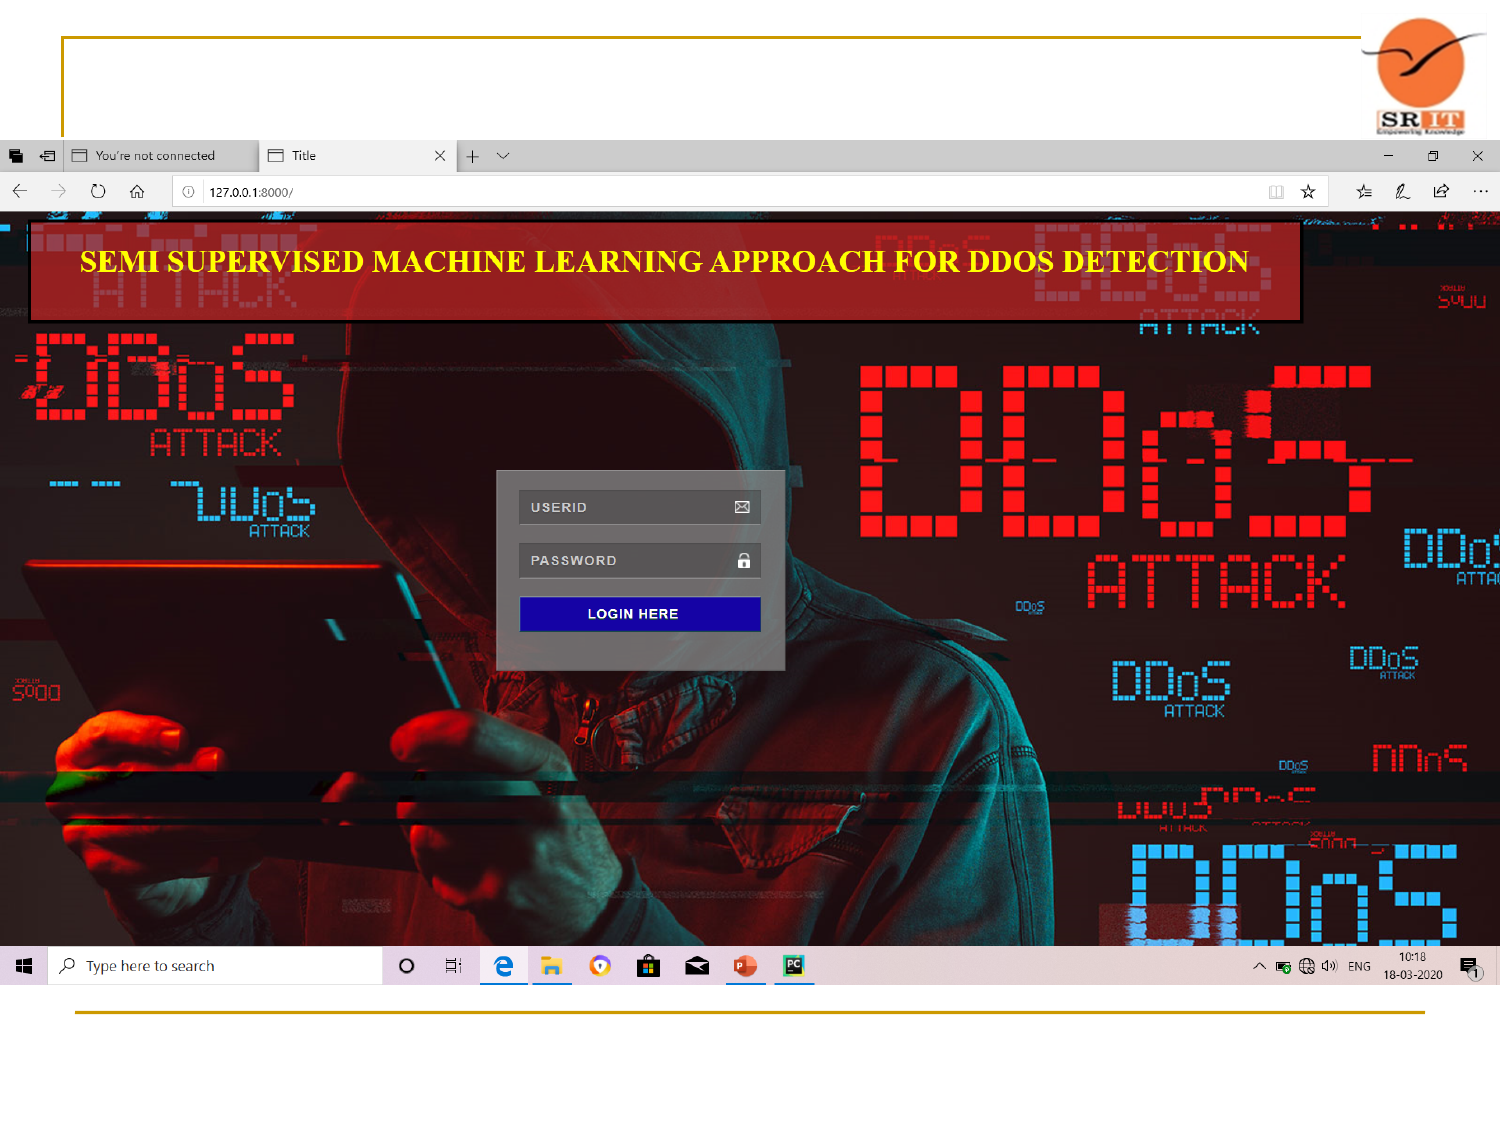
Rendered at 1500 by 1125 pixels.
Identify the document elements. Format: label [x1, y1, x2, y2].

picture [0, 12, 1500, 985]
